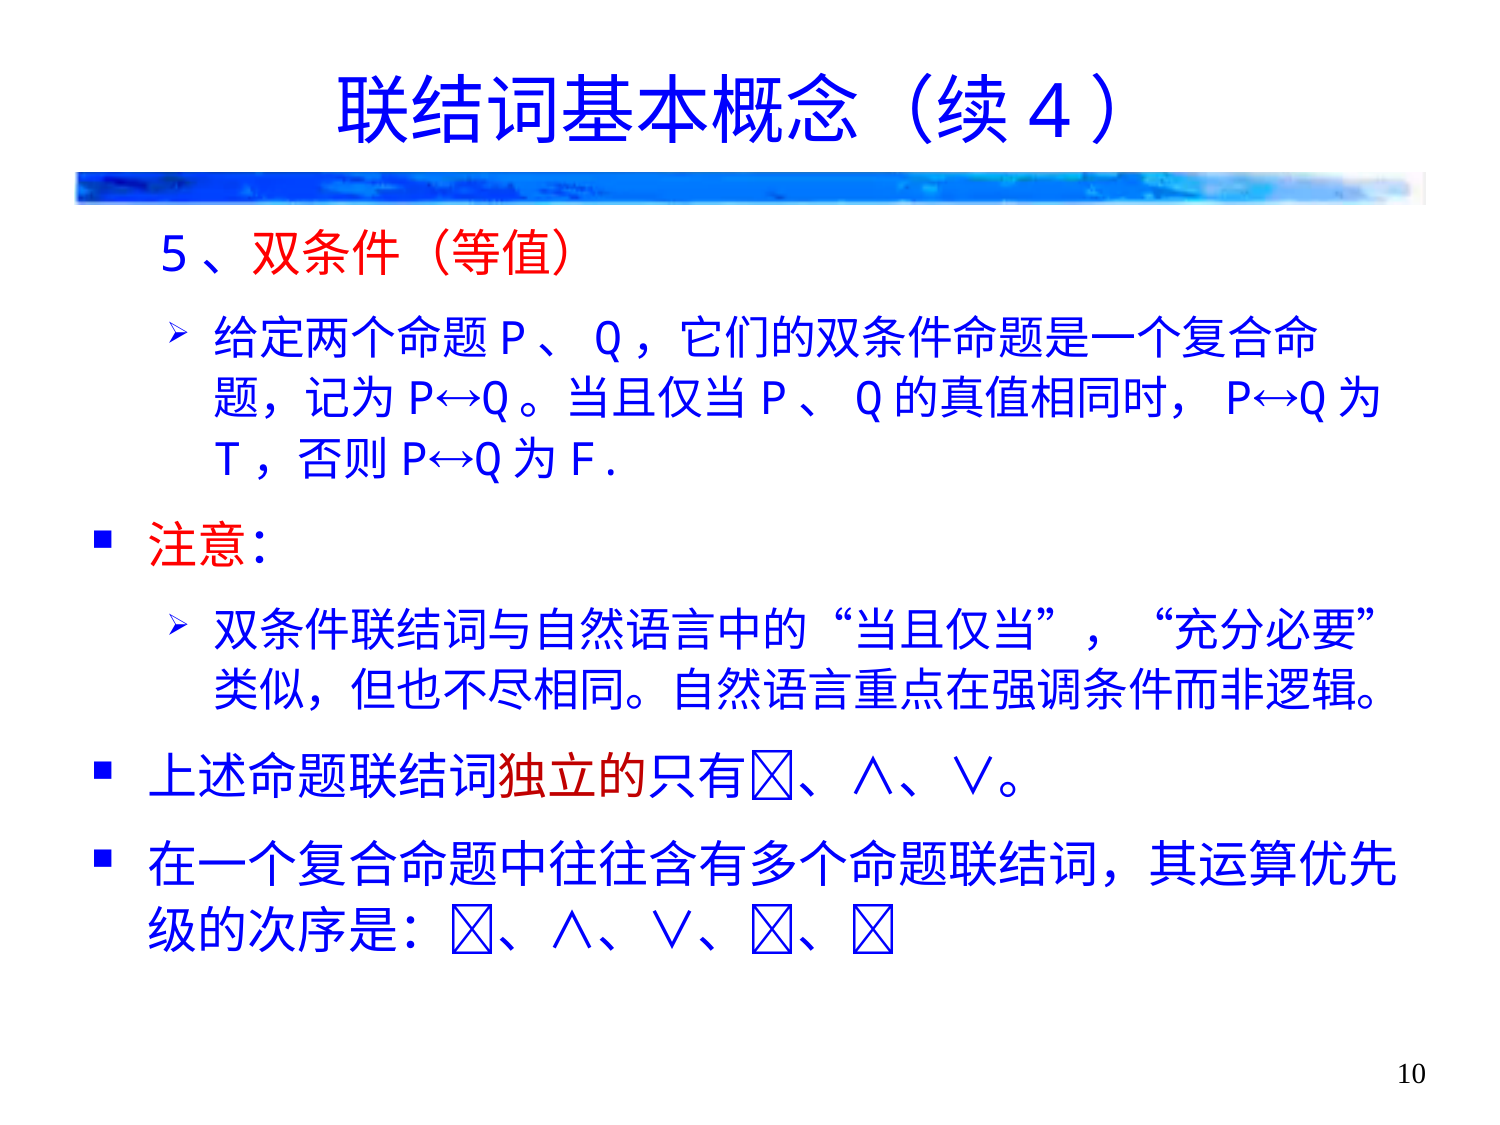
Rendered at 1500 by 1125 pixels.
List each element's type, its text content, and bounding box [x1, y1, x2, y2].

picture [74, 172, 1426, 205]
list 5、双条件（等值） 给定两个命题P、Q，它们的双条件命题是一个复合命题，记为PQ。当且仅当P、Q的真值相同时，PQ为T，否则PQ为F. 注意： 双条件联结词与自然语言中的“当且仅当”，“充分必要”类似，但也不尽相同。自然语言重点在强调条件而非逻辑。 上述命题联结词独立的只有、∧、∨。 在一个复合命题中往往含有多个命题联结词，其运算优先级的次序是：、∧、∨、、 [76, 207, 1424, 1059]
title 联结词基本概念（续4） [111, 54, 1388, 162]
slide_number 10 [1340, 1046, 1483, 1101]
